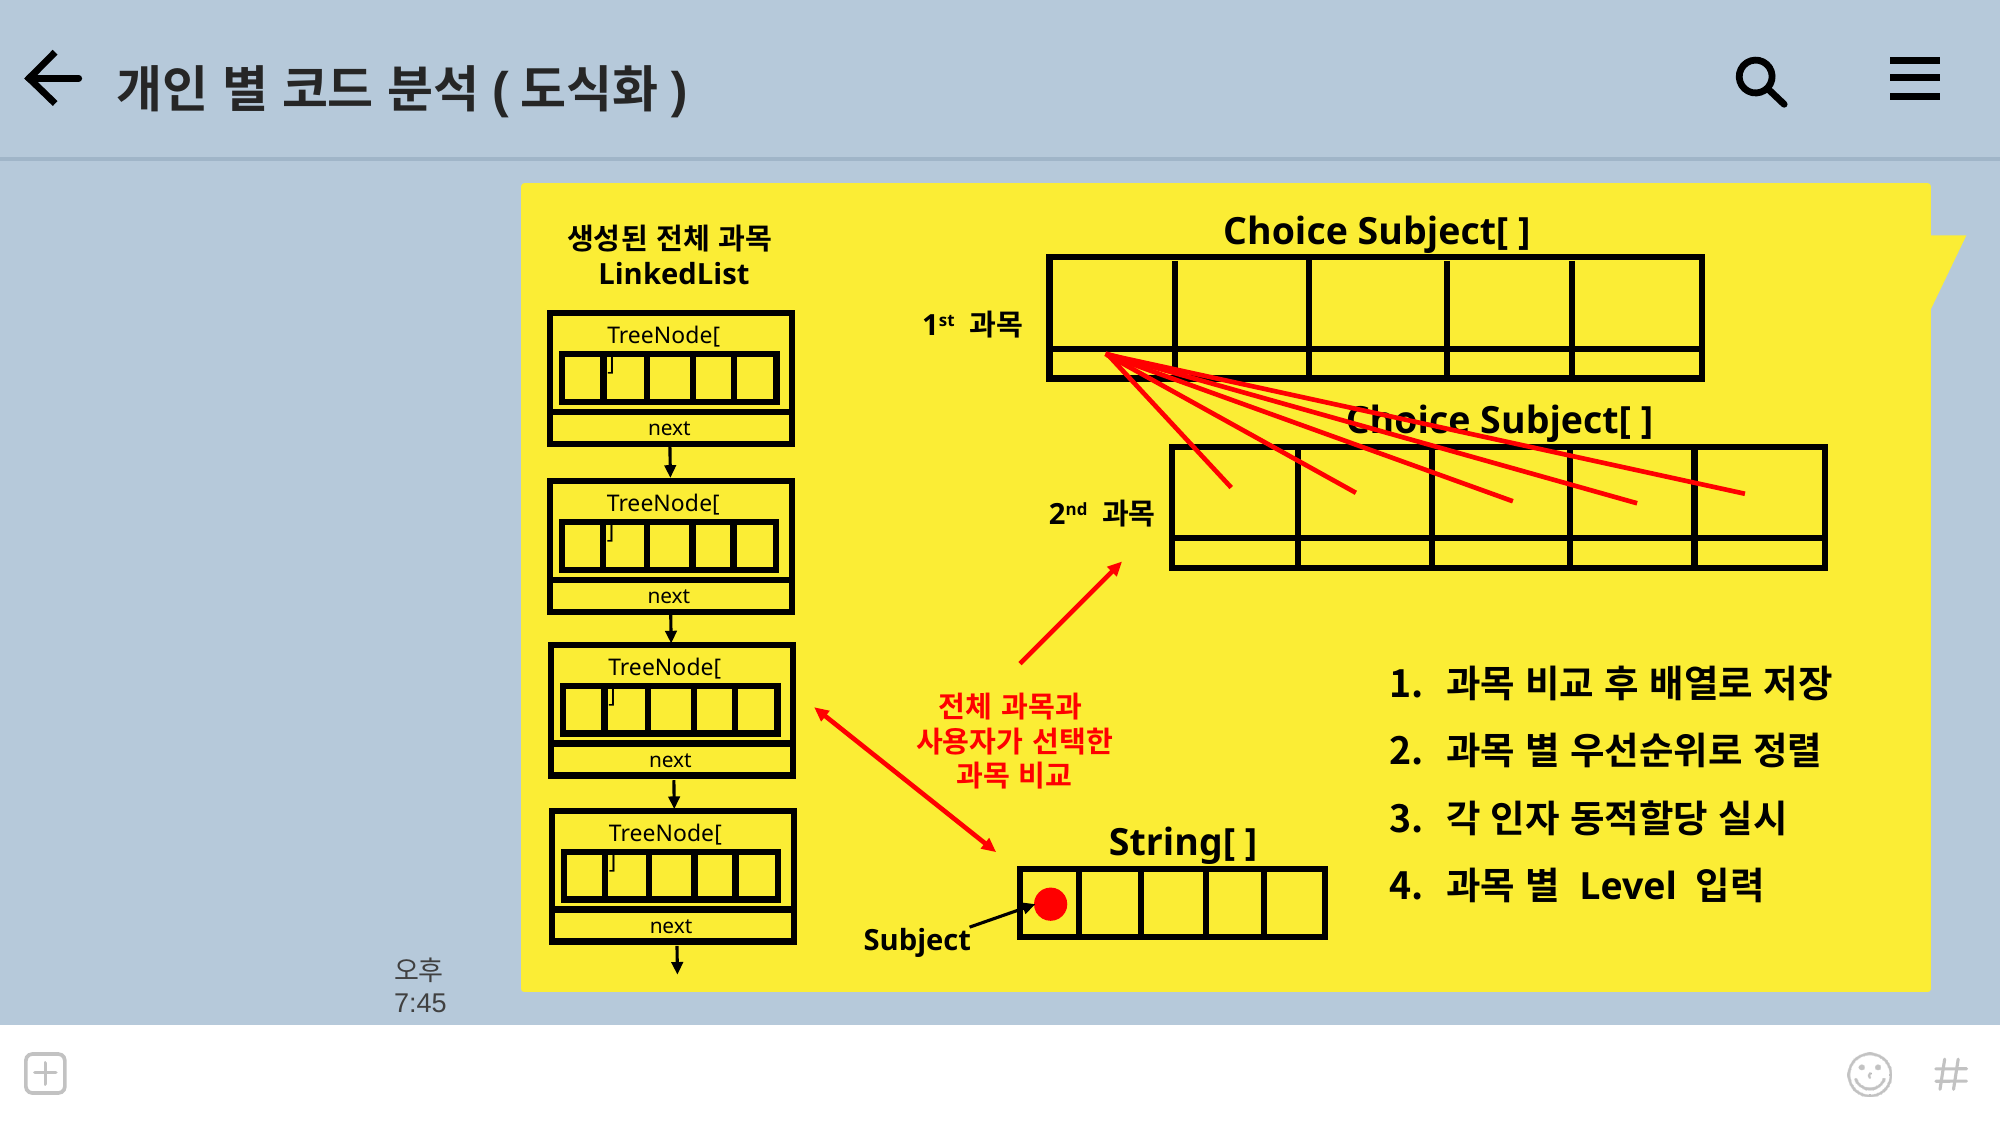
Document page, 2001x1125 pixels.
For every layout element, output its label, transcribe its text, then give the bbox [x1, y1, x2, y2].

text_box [1019, 561, 1122, 664]
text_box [814, 707, 996, 852]
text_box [524, 186, 1967, 990]
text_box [549, 480, 794, 617]
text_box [1049, 199, 1703, 379]
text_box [969, 904, 1036, 928]
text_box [551, 644, 795, 781]
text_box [551, 810, 796, 947]
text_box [0, 1024, 2000, 1125]
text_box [1739, 59, 1784, 106]
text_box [1172, 388, 1825, 568]
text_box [1019, 810, 1326, 938]
text_box 오후 7:45 [379, 945, 525, 1024]
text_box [550, 312, 794, 449]
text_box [1108, 354, 1745, 494]
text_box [1893, 60, 1938, 97]
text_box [29, 54, 79, 102]
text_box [1105, 353, 1638, 504]
text_box [0, 0, 2000, 160]
text_box 개인 별 코드 분석(도식화) [101, 49, 727, 125]
